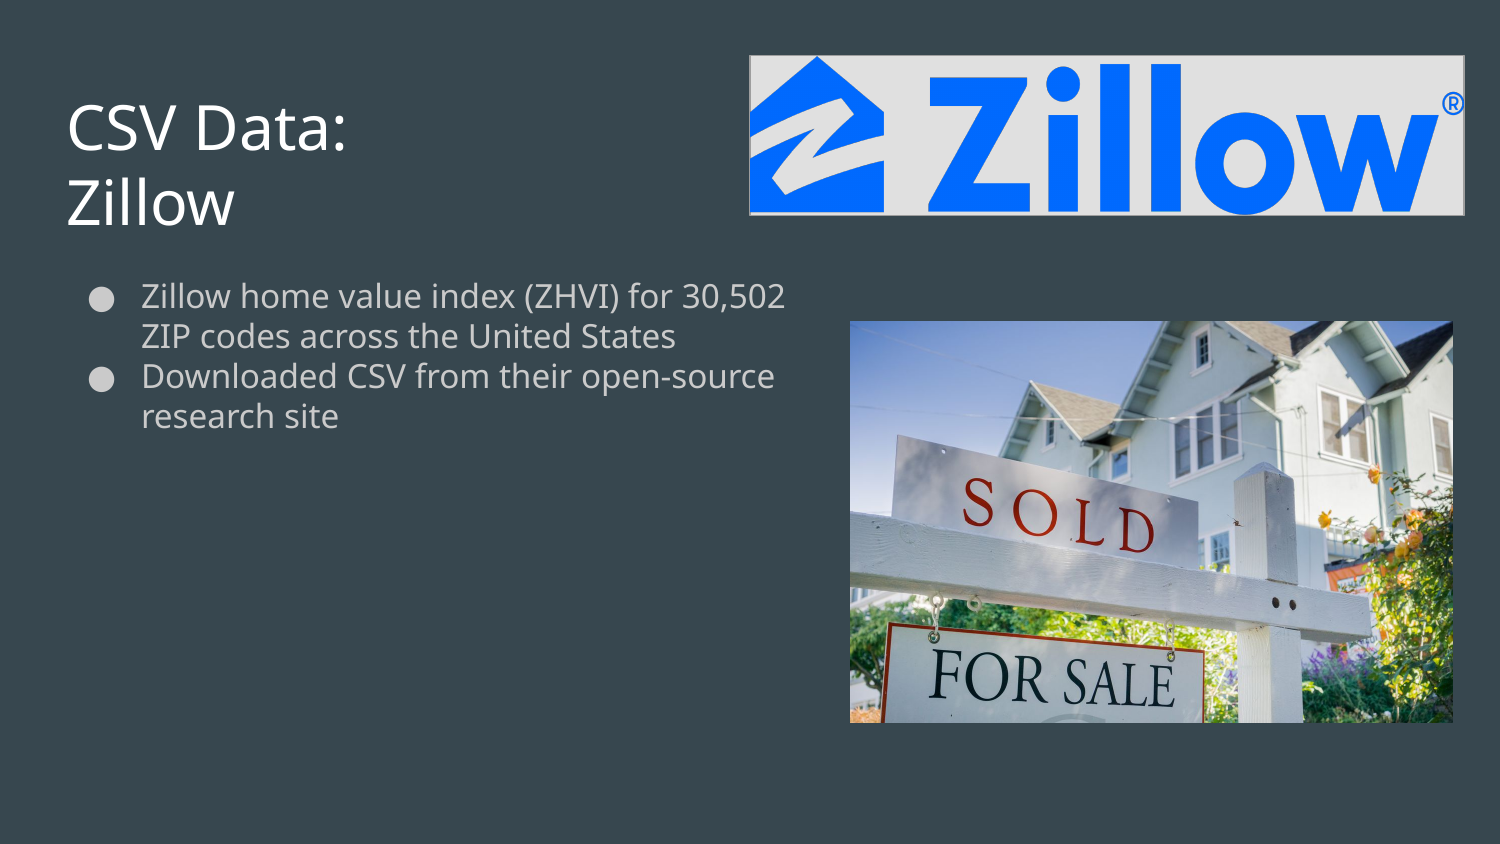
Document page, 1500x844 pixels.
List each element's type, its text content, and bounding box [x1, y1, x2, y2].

list Zillow home value index (ZHVI) for 30,502 ZIP codes across the United States Downloaded CSV from their open-source research site [51, 260, 815, 797]
title CSV Data: Zillow [51, 72, 511, 167]
picture [749, 56, 1465, 215]
picture [850, 320, 1453, 723]
